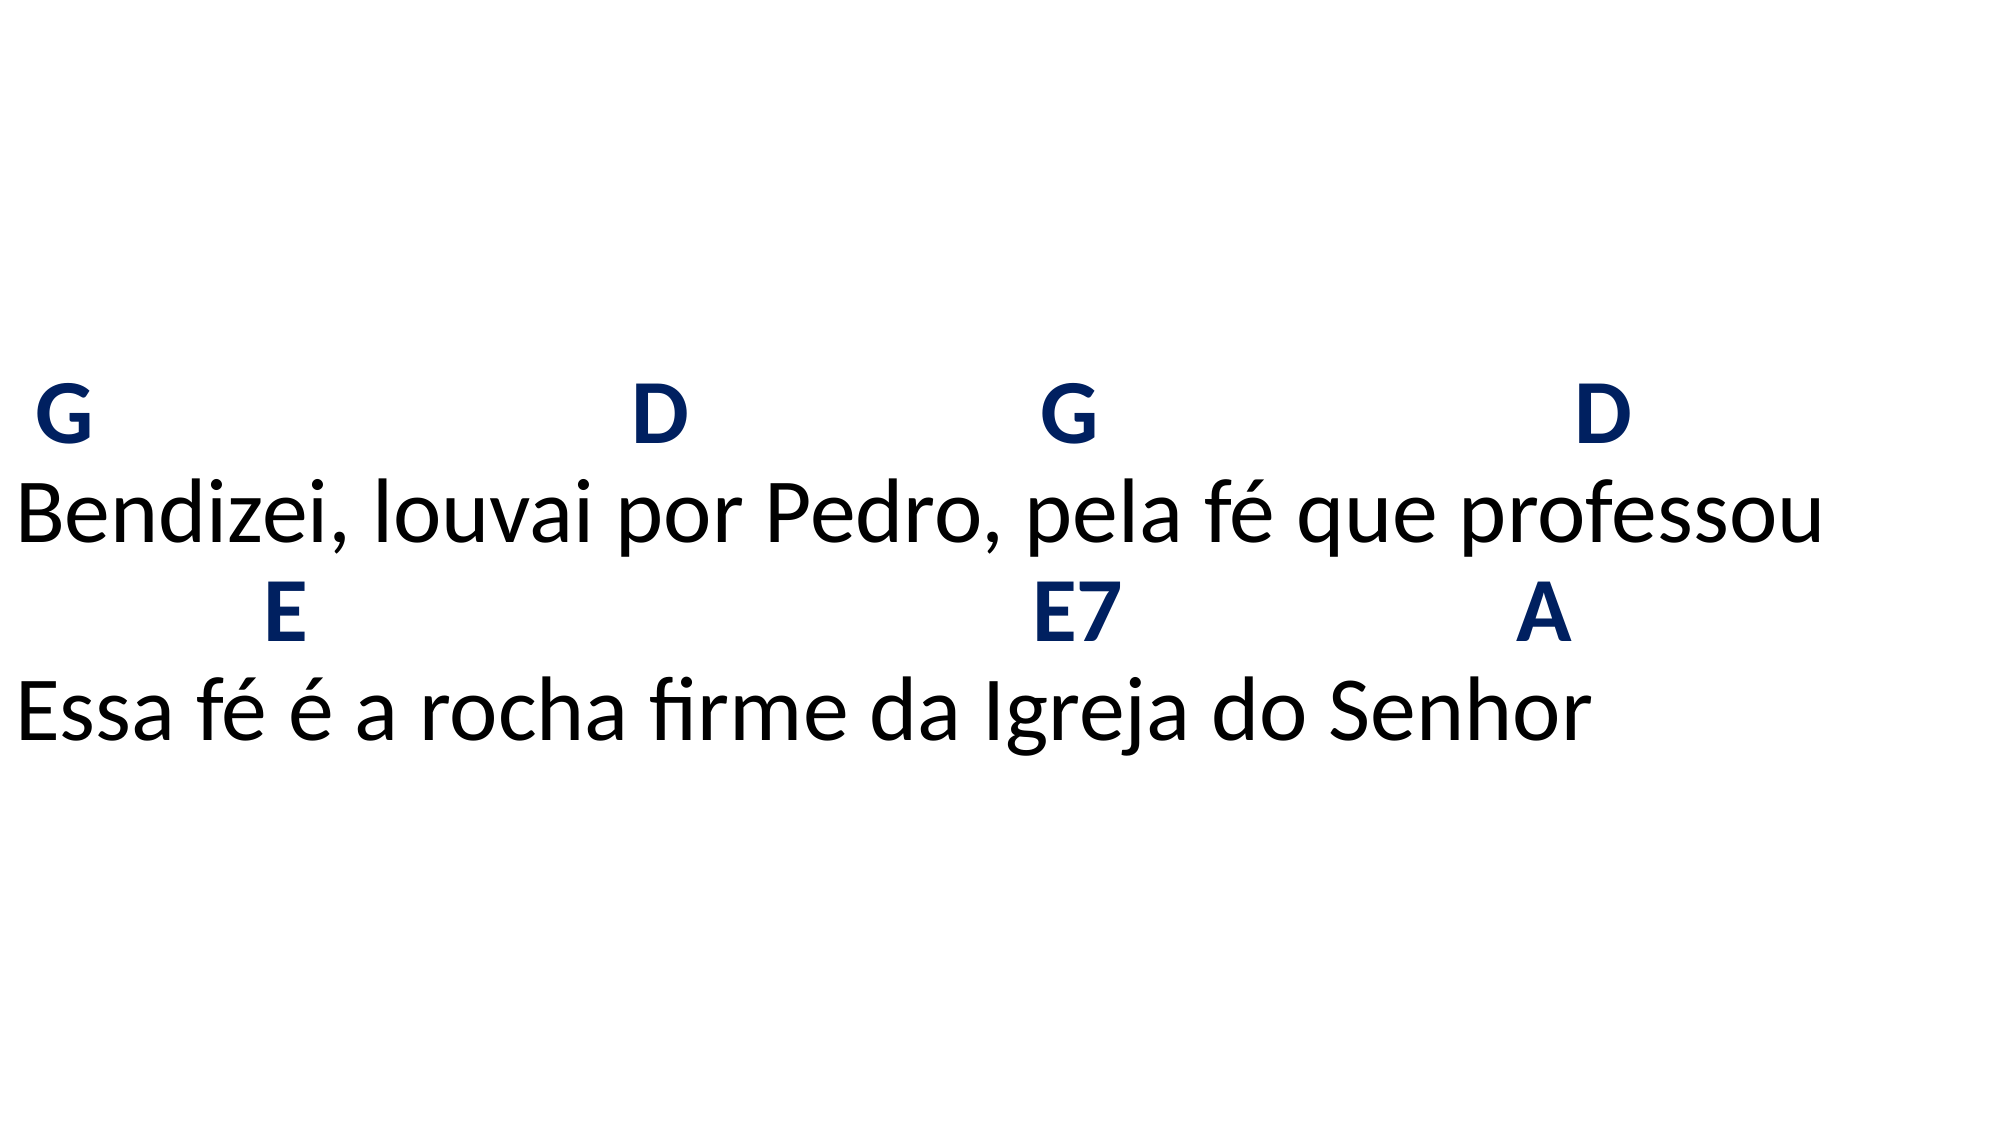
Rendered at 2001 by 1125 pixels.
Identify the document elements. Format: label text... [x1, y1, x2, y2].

title G D G D Bendizei, louvai por Pedro, pela fé que professou E E7 A Essa fé é a rocha firme da Igreja do Senhor [0, 0, 2000, 1125]
